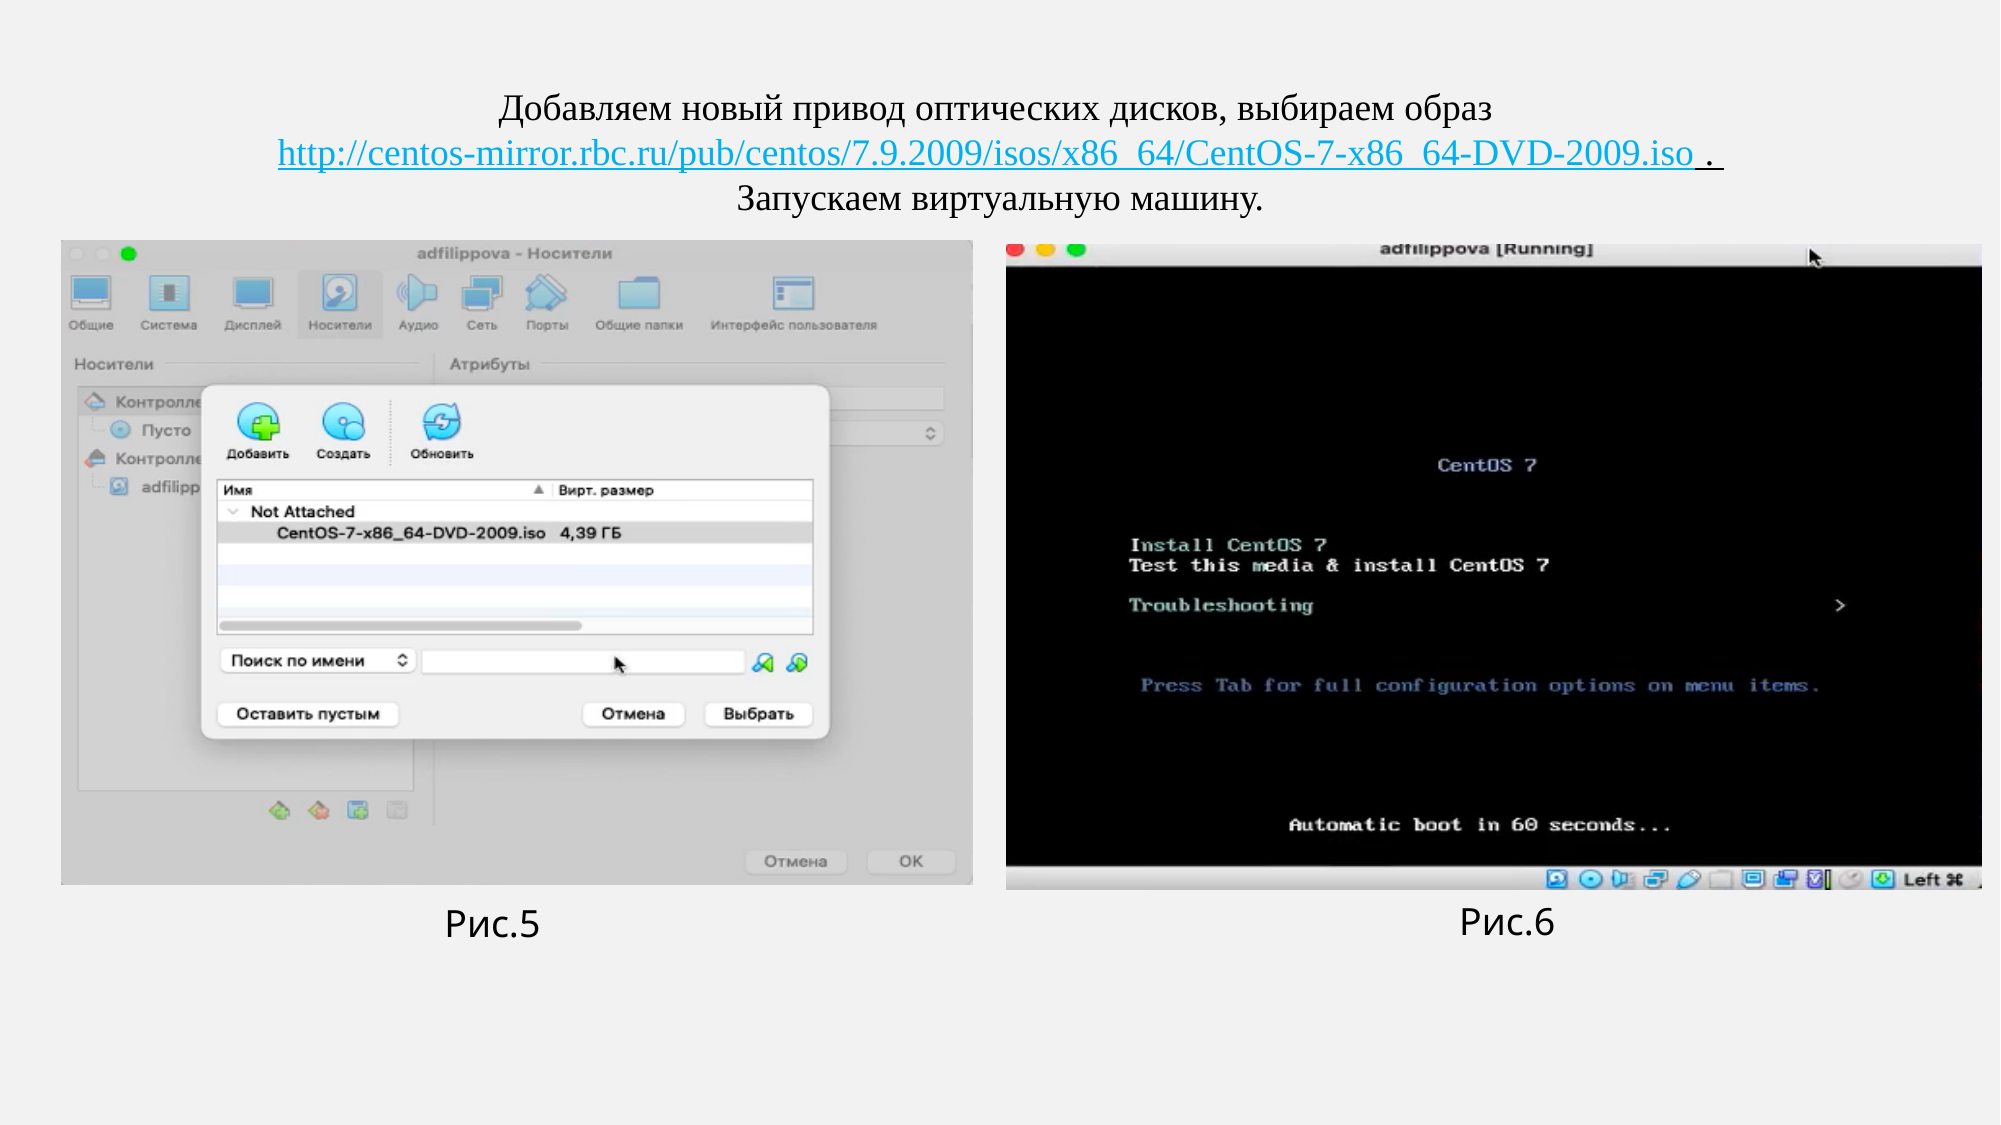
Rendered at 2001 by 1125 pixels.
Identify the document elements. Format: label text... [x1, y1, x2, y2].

text_box Рис.6 [1444, 890, 1571, 950]
text_box Рис.5 [429, 893, 556, 953]
text_box [61, 75, 2000, 941]
picture [61, 240, 973, 885]
picture [1006, 244, 1982, 890]
text_box Добавляем новый привод оптических дисков, выбираем образ http://centos-mirror.rbc.ru/pub/centos/7.9.2009/isos/x86_64/CentOS-7-x86_64-DVD-2009.iso . Запускаем виртуальную машину. [26, 75, 1975, 226]
